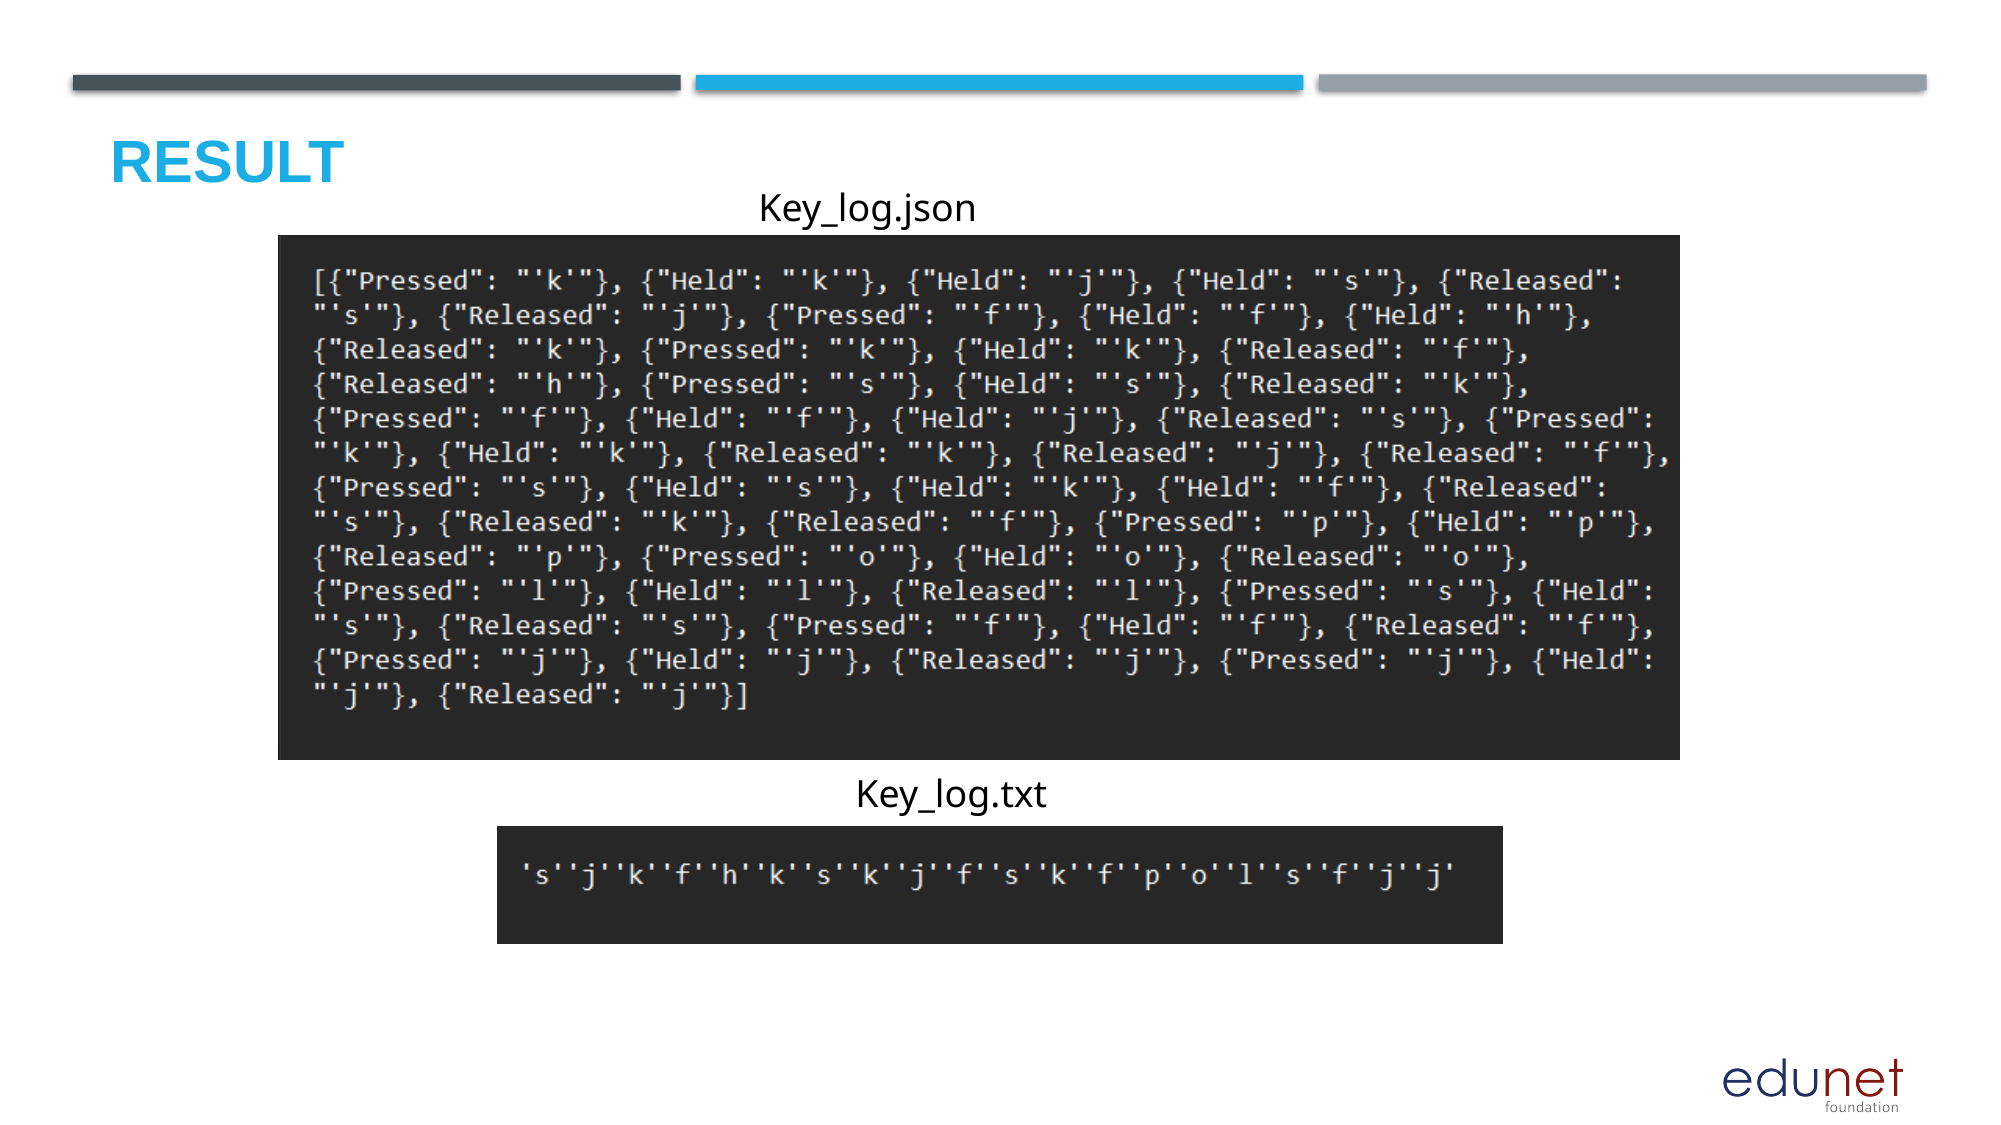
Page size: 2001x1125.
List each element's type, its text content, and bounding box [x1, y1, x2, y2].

text_box Key_log.txt [840, 770, 1216, 823]
picture [277, 235, 1681, 760]
picture [1719, 1056, 1905, 1116]
text_box Key_log.json [743, 176, 1000, 233]
title Result [95, 115, 1905, 203]
picture [497, 826, 1503, 945]
